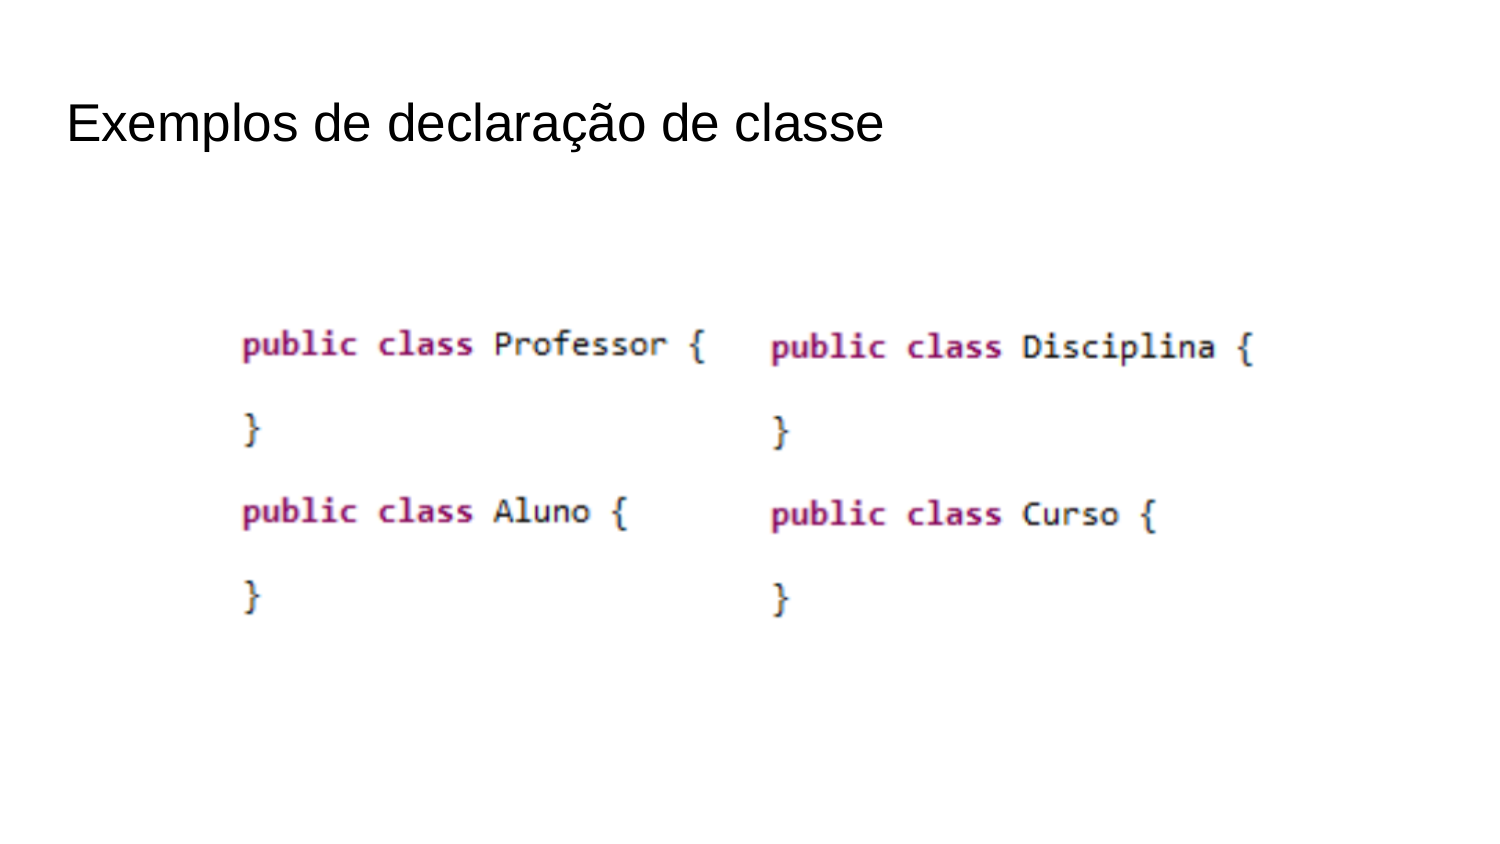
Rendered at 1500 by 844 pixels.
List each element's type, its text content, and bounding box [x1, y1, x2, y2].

title Exemplos de declaração de classe [51, 72, 1449, 167]
picture [223, 207, 1277, 769]
